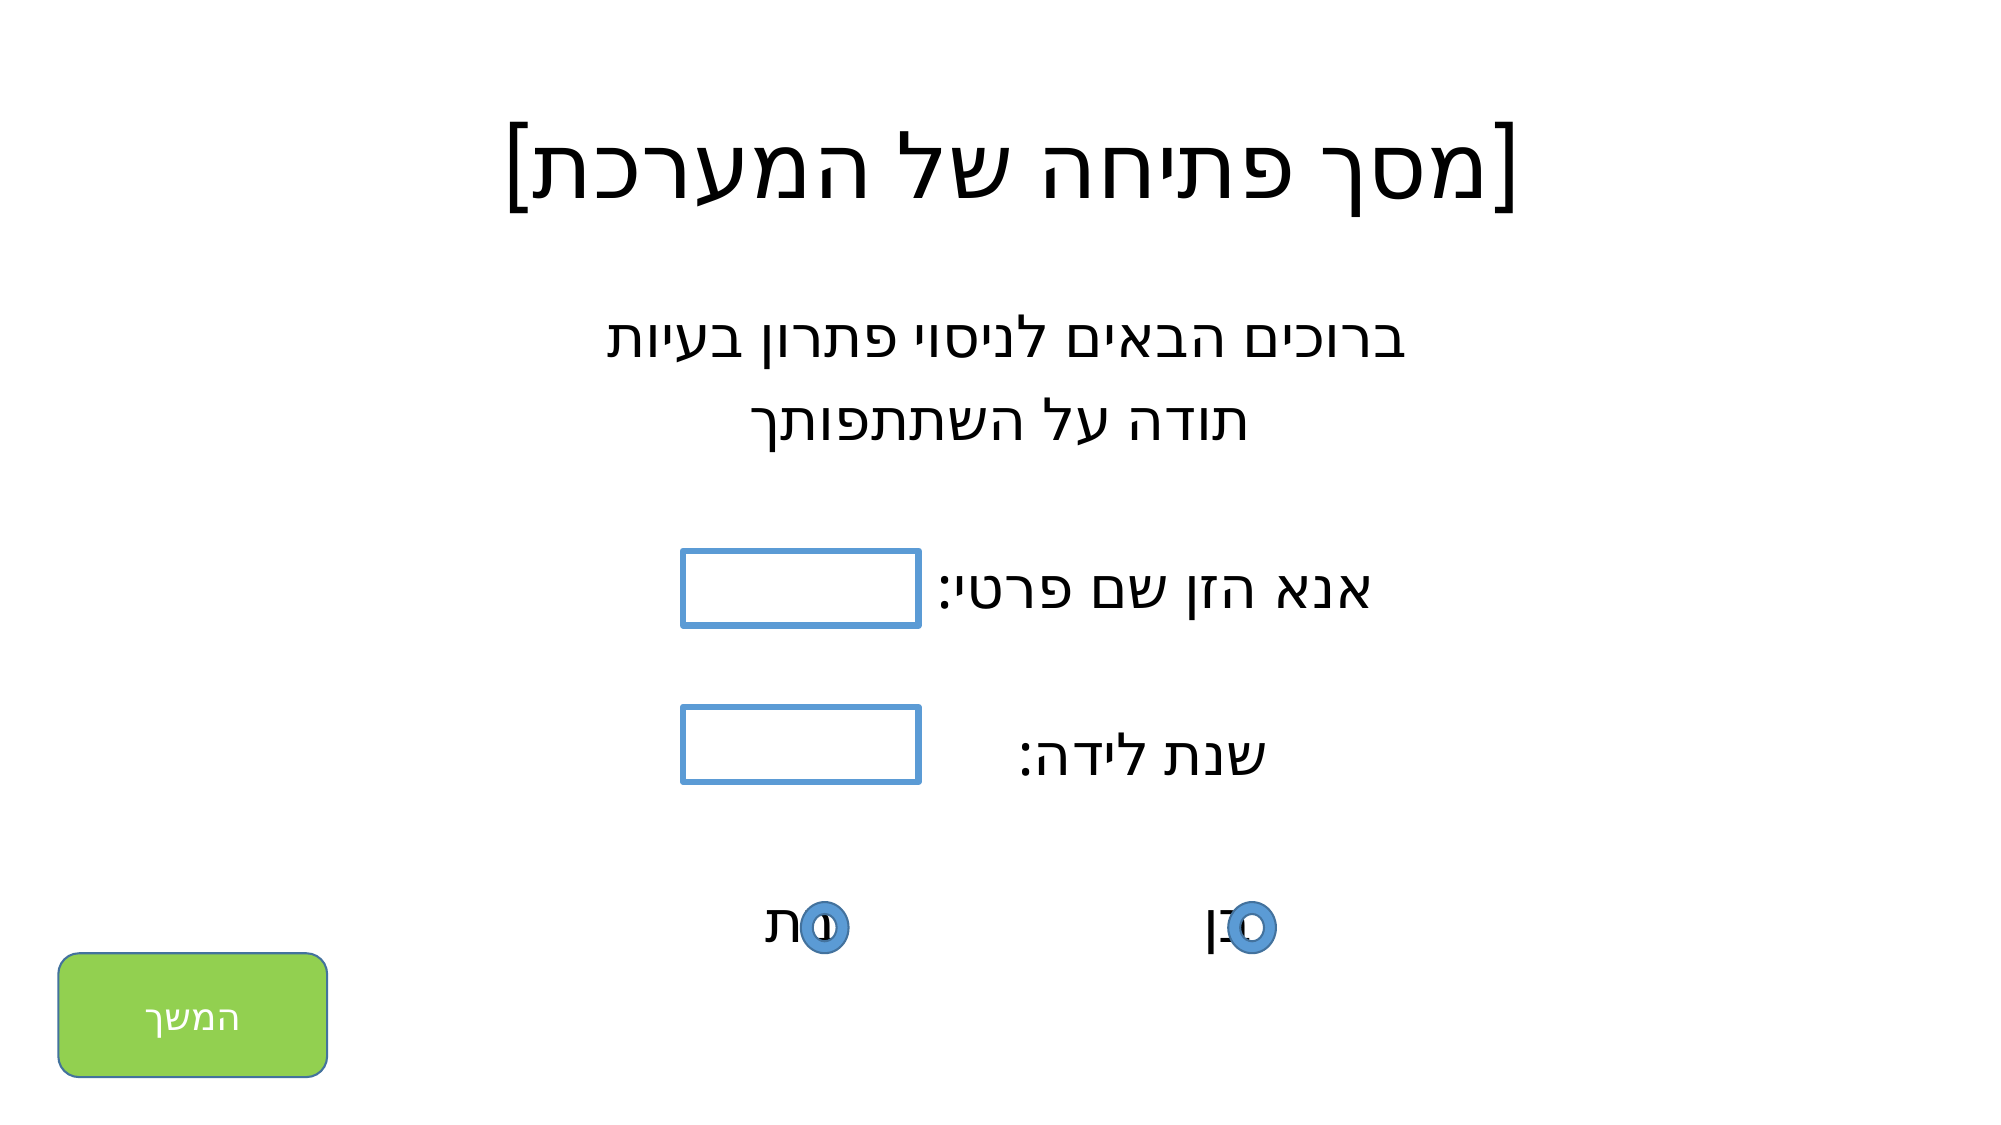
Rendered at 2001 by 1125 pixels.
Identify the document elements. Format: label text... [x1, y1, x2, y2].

text_box המשך [57, 952, 329, 1079]
text_box [683, 550, 919, 626]
list ברוכים הבאים לניסוי פתרון בעיות תודה על השתתפותך אנא הזן שם פרטי: שנת לידה: בן בת [137, 299, 1863, 1014]
title [מסך פתיחה של המערכת] [137, 59, 1863, 278]
text_box [683, 706, 919, 782]
text_box [799, 901, 850, 955]
text_box [1227, 901, 1277, 955]
